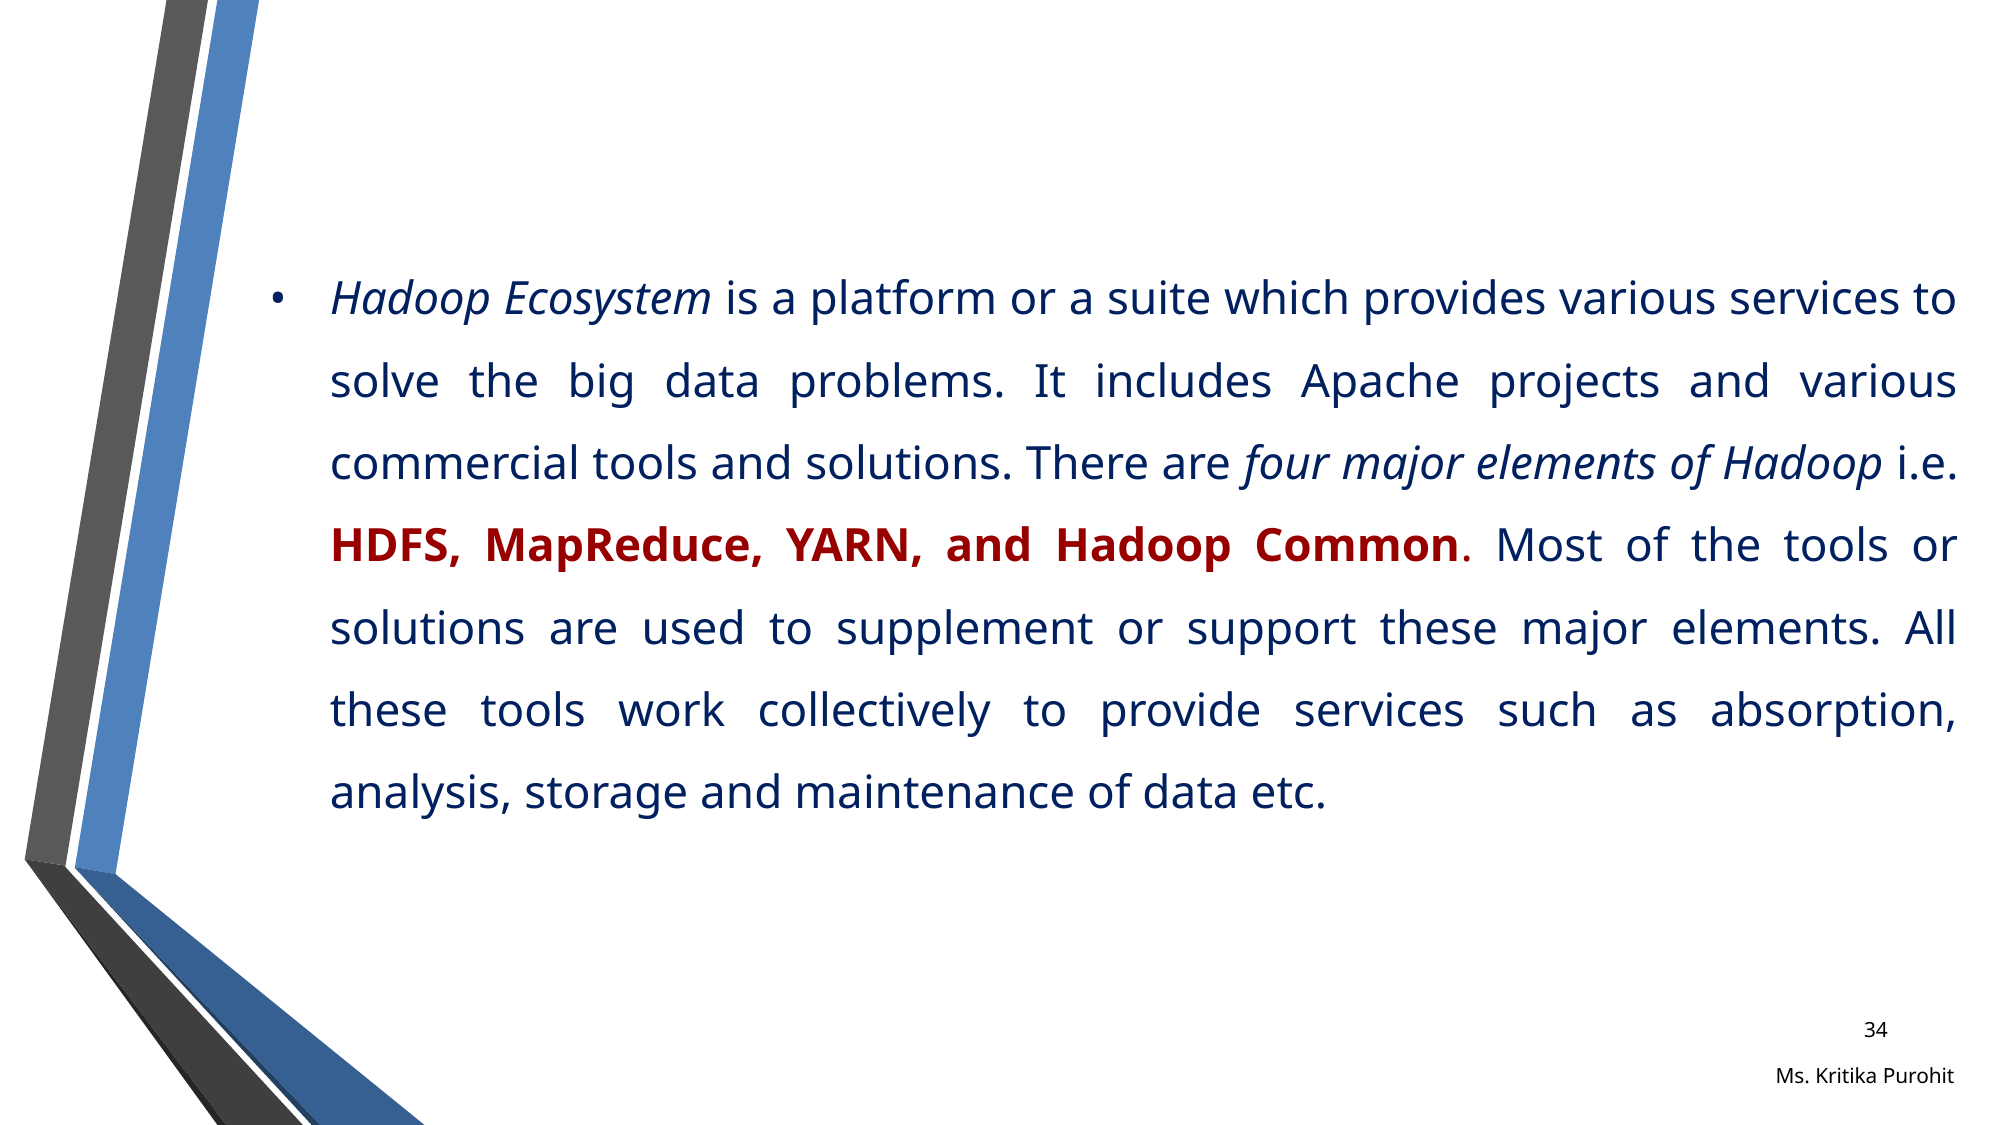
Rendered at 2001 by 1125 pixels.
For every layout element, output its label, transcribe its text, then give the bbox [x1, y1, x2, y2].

footer Ms. Kritika Purohit [1760, 1044, 1992, 1105]
list Hadoop Ecosystem is a platform or a suite which provides various services to solve the big data problems. It includes Apache projects and various commercial tools and solutions. There are four major elements of Hadoop i.e. HDFS, MapReduce, YARN, and Hadoop Common. Most of the tools or solutions are used to supplement or support these major elements. All these tools work collectively to provide services such as absorption, analysis, storage and maintenance of data etc. [239, 216, 1974, 844]
slide_number 34 [1830, 1001, 1922, 1062]
